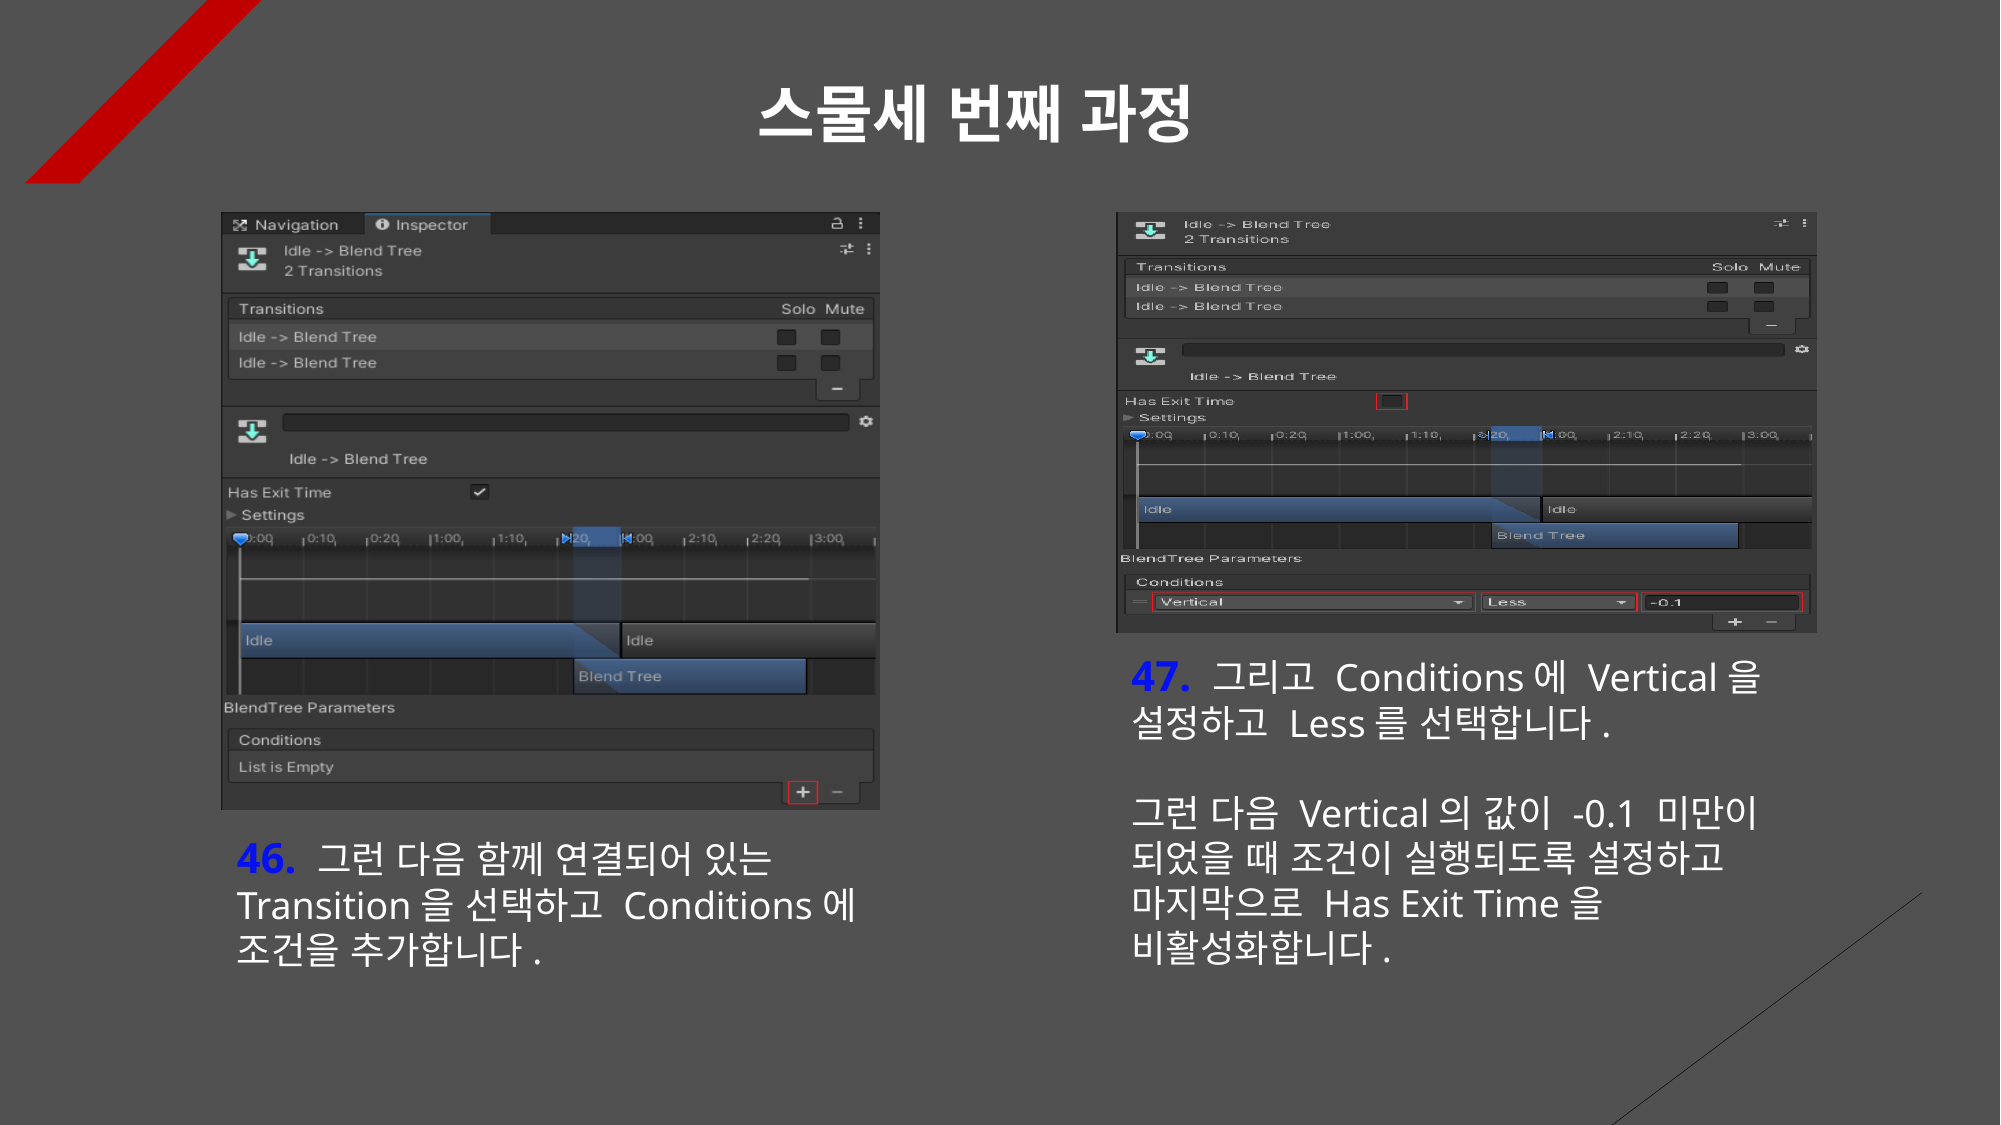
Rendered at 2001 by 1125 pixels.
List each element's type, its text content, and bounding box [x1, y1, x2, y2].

text_box 47. 그리고 Conditions에 Vertical을 설정하고 Less를 선택합니다. 그런 다음 Vertical의 값이 -0.1 미만이 되었을 때 조건이 실행되도록 설정하고 마지막으로 Has Exit Time을 비활성화합니다. [1116, 641, 1817, 978]
text_box 스물세 번째 과정 [743, 67, 1258, 158]
picture [1116, 212, 1817, 633]
picture [221, 211, 880, 810]
text_box 46. 그런 다음 함께 연결되어 있는 Transition을 선택하고 Conditions에 조건을 추가합니다. [222, 824, 880, 980]
